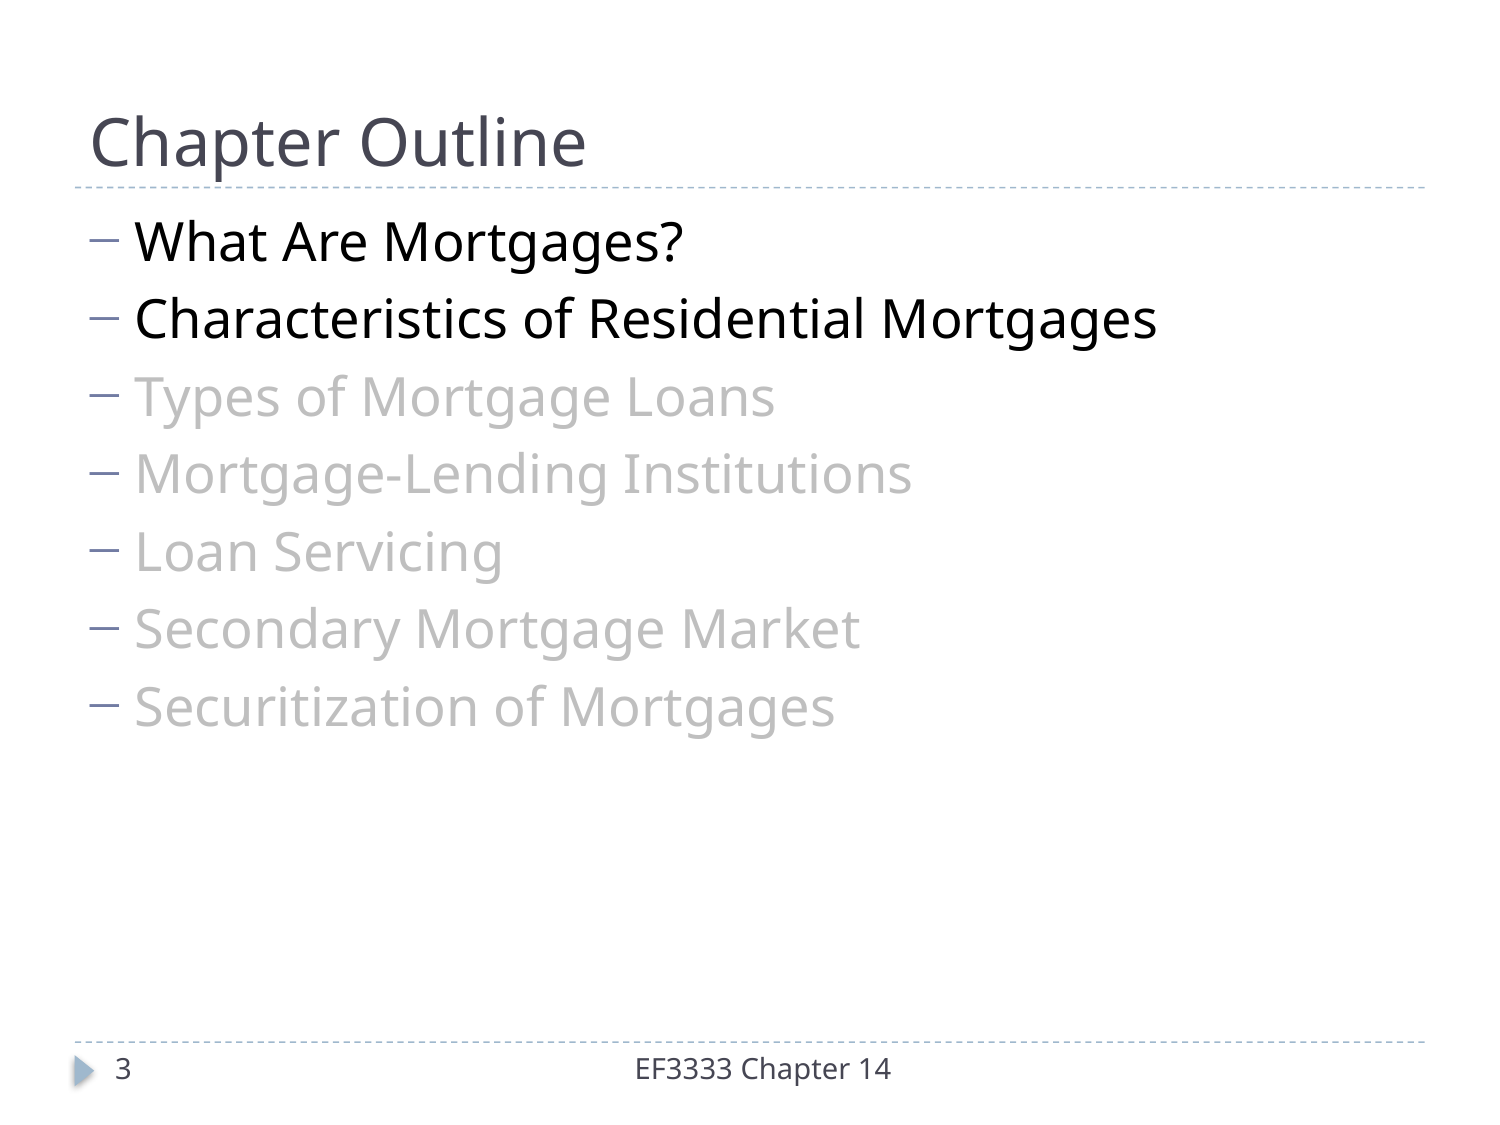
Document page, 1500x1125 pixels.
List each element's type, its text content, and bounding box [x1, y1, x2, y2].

slide_number 3 [100, 1042, 426, 1103]
footer EF3333 Chapter 14 [475, 1042, 1051, 1103]
title Chapter Outline [75, 24, 1425, 188]
list What Are Mortgages? Characteristics of Residential Mortgages Types of Mortgage Loans Mortgage-Lending Institutions Loan Servicing Secondary Mortgage Market Securitization of Mortgages [75, 200, 1425, 1010]
